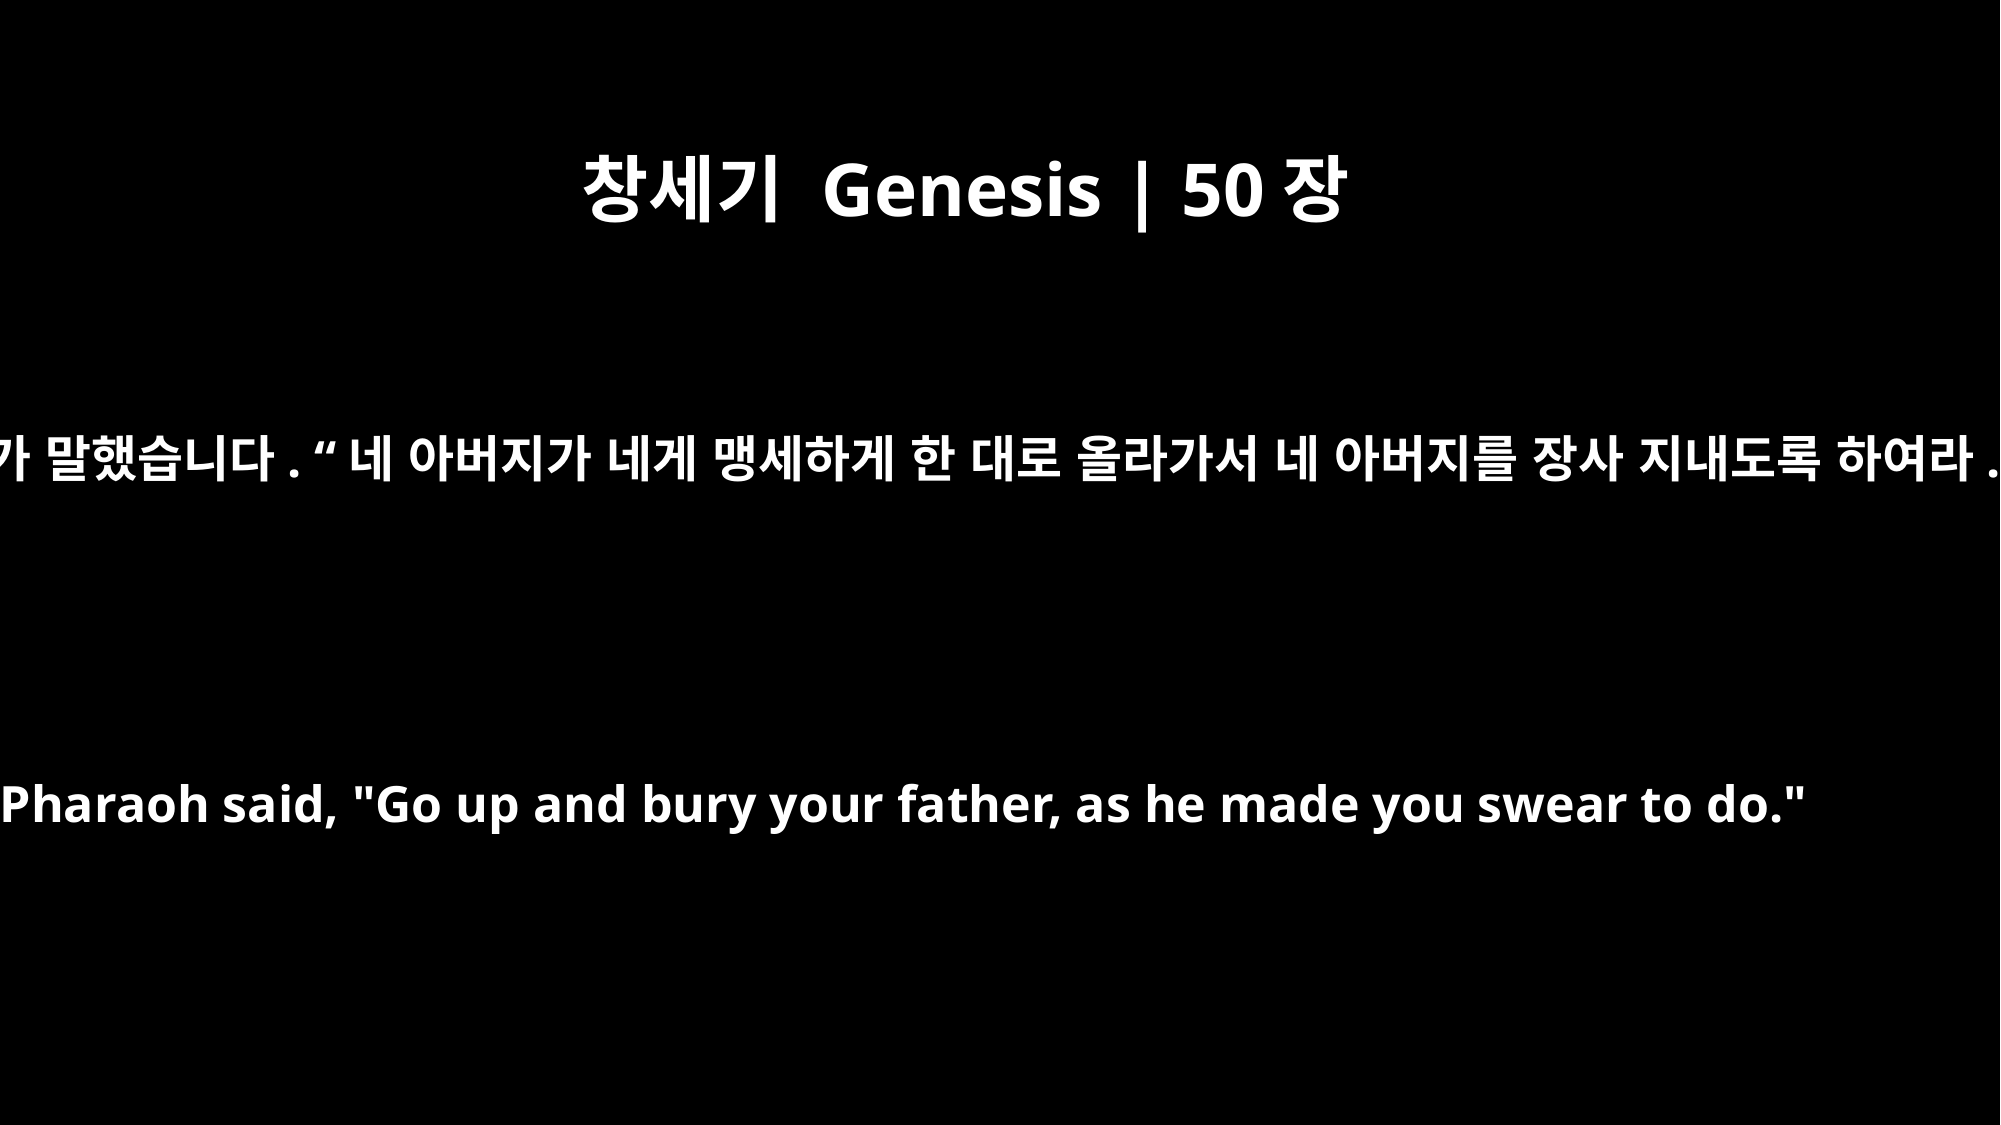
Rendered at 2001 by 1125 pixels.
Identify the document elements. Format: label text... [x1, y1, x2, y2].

text_box 6 바로가 말했습니다. “네 아버지가 네게 맹세하게 한 대로 올라가서 네 아버지를 장사 지내도록 하여라.” [0, 359, 2000, 495]
text_box 창세기 Genesis | 50장 [566, 136, 1365, 239]
text_box Pharaoh said, "Go up and bury your father, as he made you swear to do." [0, 764, 1823, 840]
